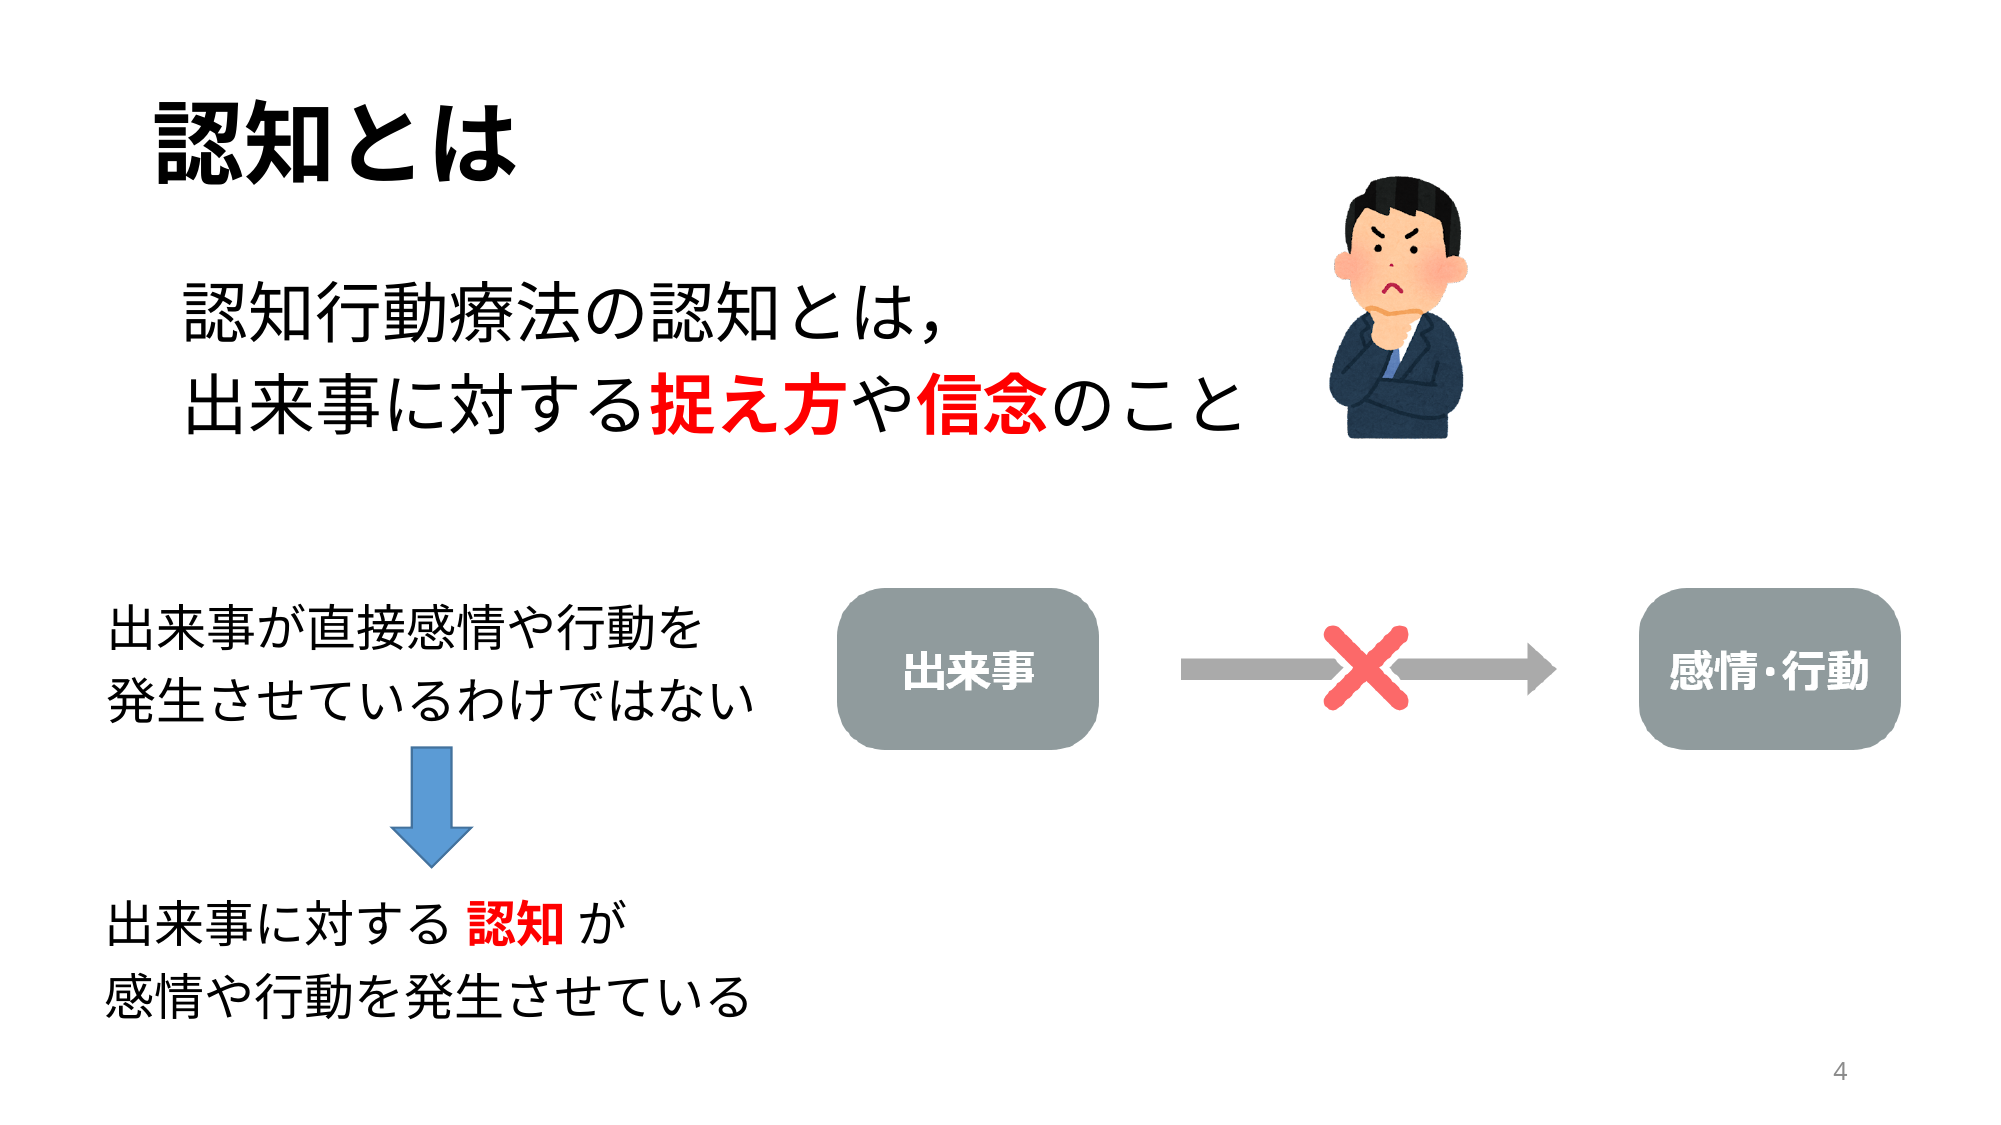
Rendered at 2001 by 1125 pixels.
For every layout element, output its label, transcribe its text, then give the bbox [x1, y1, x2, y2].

slide_number 4 [1412, 1053, 1863, 1103]
text_box 認知行動療法の認知とは， 出来事に対する捉え方や信念のこと [167, 263, 1265, 451]
text_box 出来事に対する 認知 が 感情や行動を発生させている [89, 885, 793, 1033]
text_box [389, 746, 474, 869]
picture [810, 562, 1926, 1053]
title 認知とは [137, 59, 1863, 236]
picture [1295, 172, 1515, 450]
text_box 出来事が直接感情や行動を 発生させているわけではない [91, 589, 772, 737]
